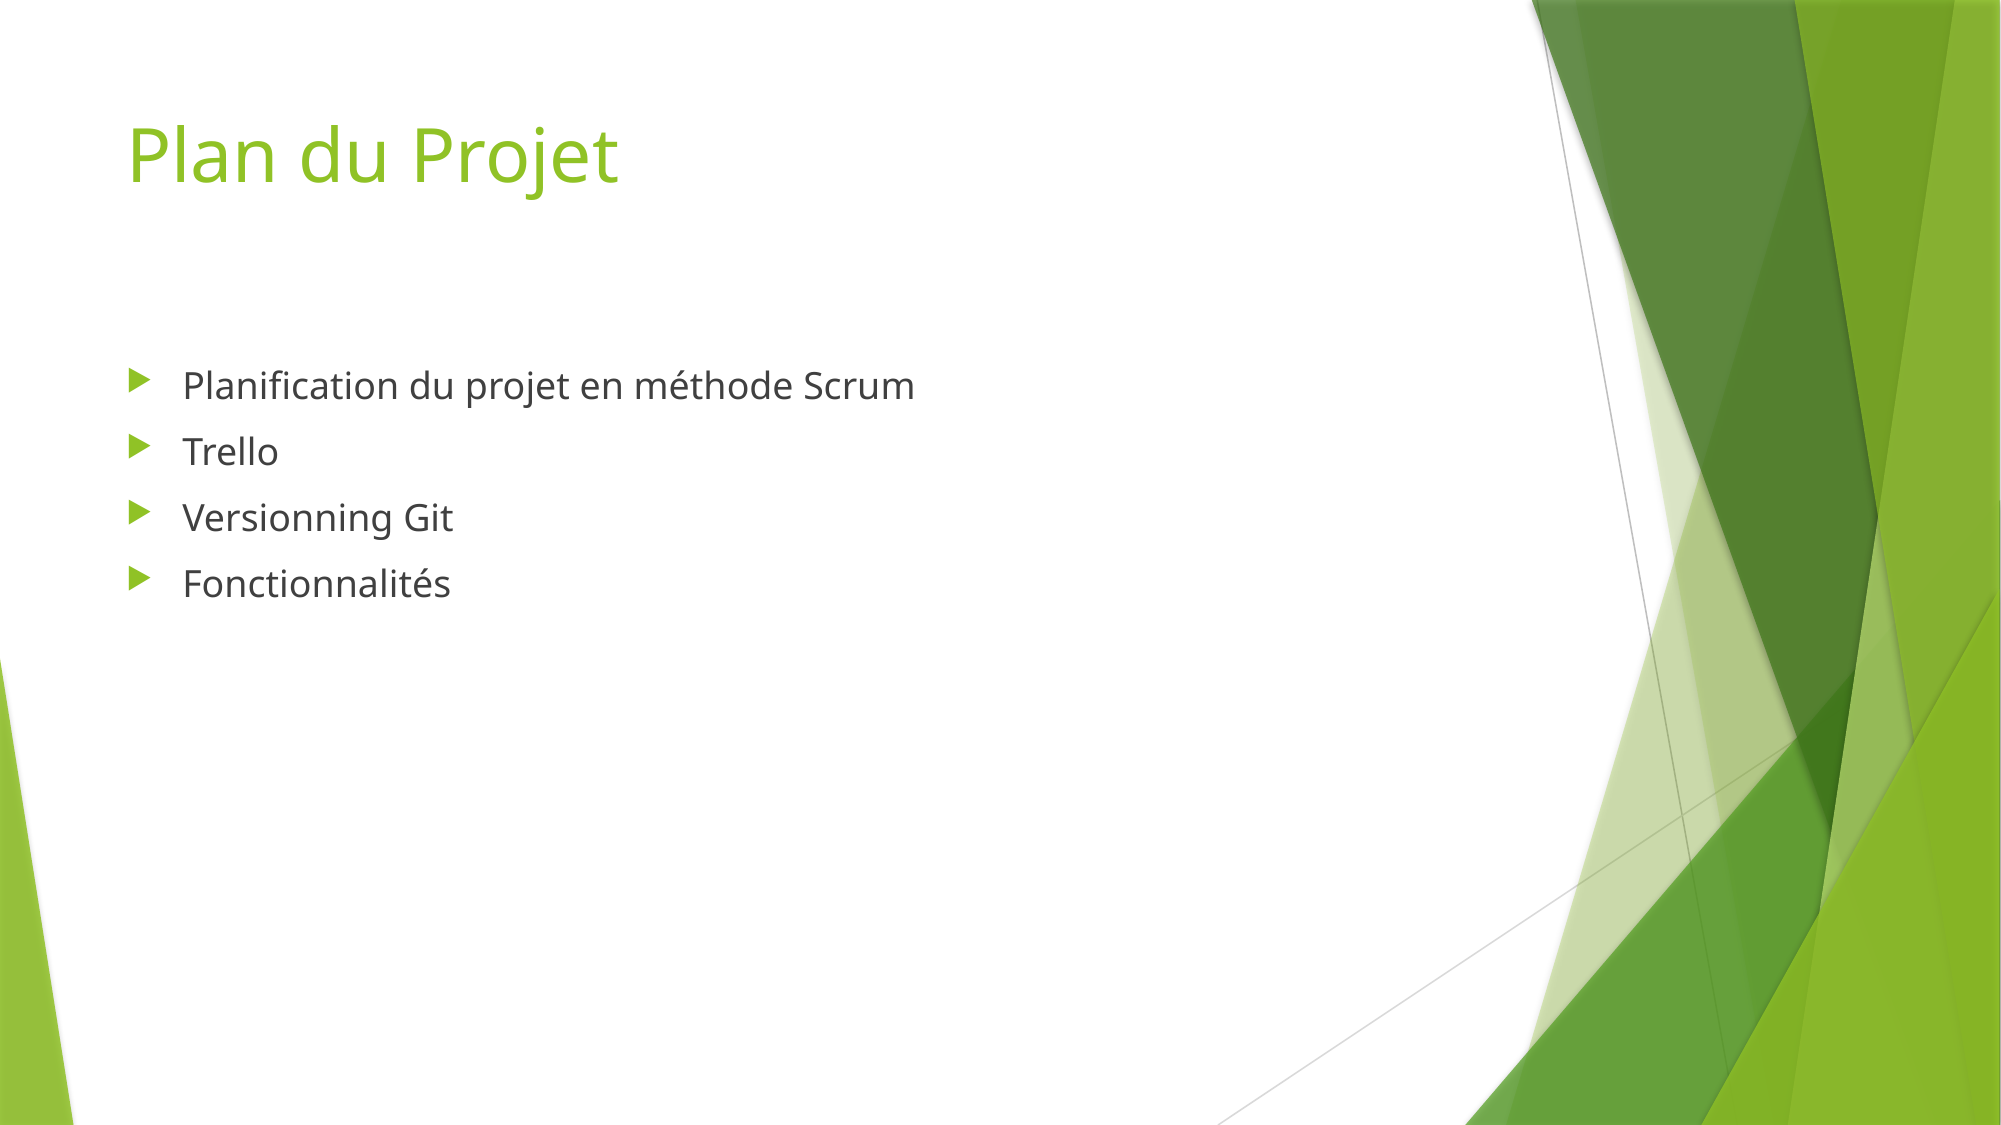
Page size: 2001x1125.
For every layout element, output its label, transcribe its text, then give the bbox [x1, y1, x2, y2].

title Plan du Projet [111, 99, 1522, 317]
list Planification du projet en méthode Scrum Trello Versionning Git Fonctionnalités [111, 354, 1522, 992]
